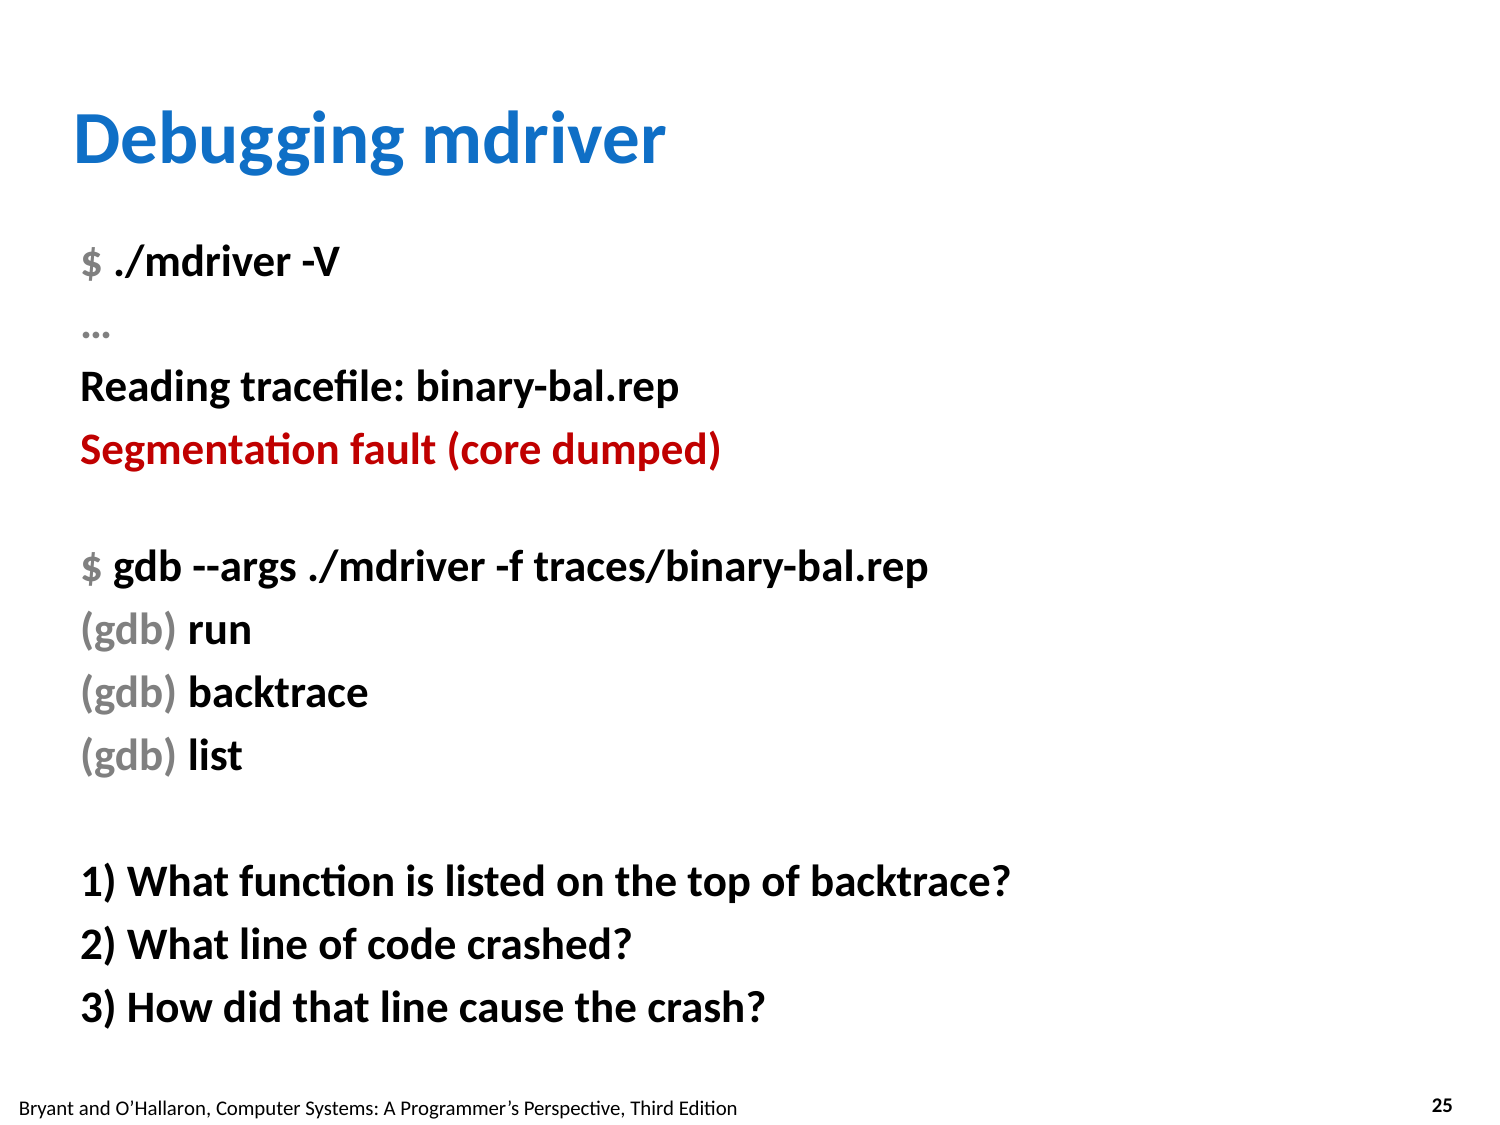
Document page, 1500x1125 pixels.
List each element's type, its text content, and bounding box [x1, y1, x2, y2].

list $ ./mdriver -V … Reading tracefile: binary-bal.rep Segmentation fault (core dumped) $ gdb --args ./mdriver -f traces/binary-bal.rep (gdb) run (gdb) backtrace (gdb) list 1) What function is listed on the top of backtrace? 2) What line of code crashed? 3) How did that line cause the crash? [64, 223, 1361, 1040]
title Debugging mdriver [58, 71, 1305, 197]
